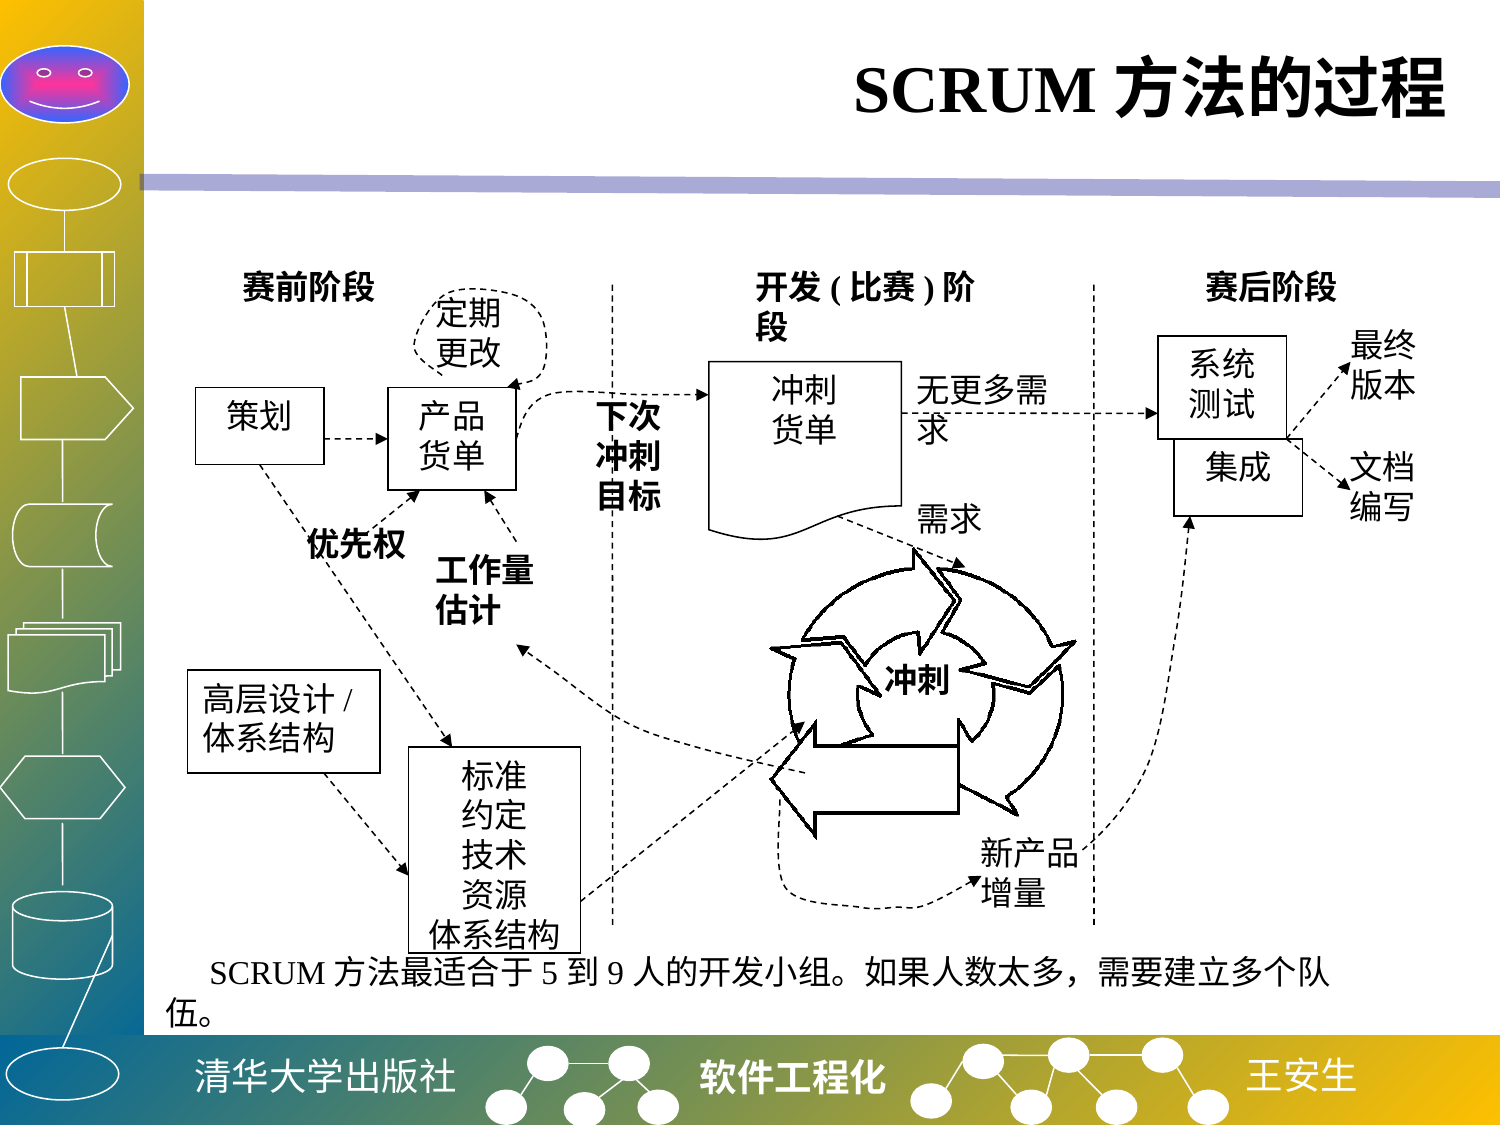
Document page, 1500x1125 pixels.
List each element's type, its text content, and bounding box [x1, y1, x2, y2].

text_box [187, 258, 1465, 954]
text_box SCRUM方法最适合于5到9人的开发小组。如果人数太多，需要建立多个队伍。 [150, 944, 1400, 1039]
title SCRUM方法的过程 [187, 24, 1463, 147]
